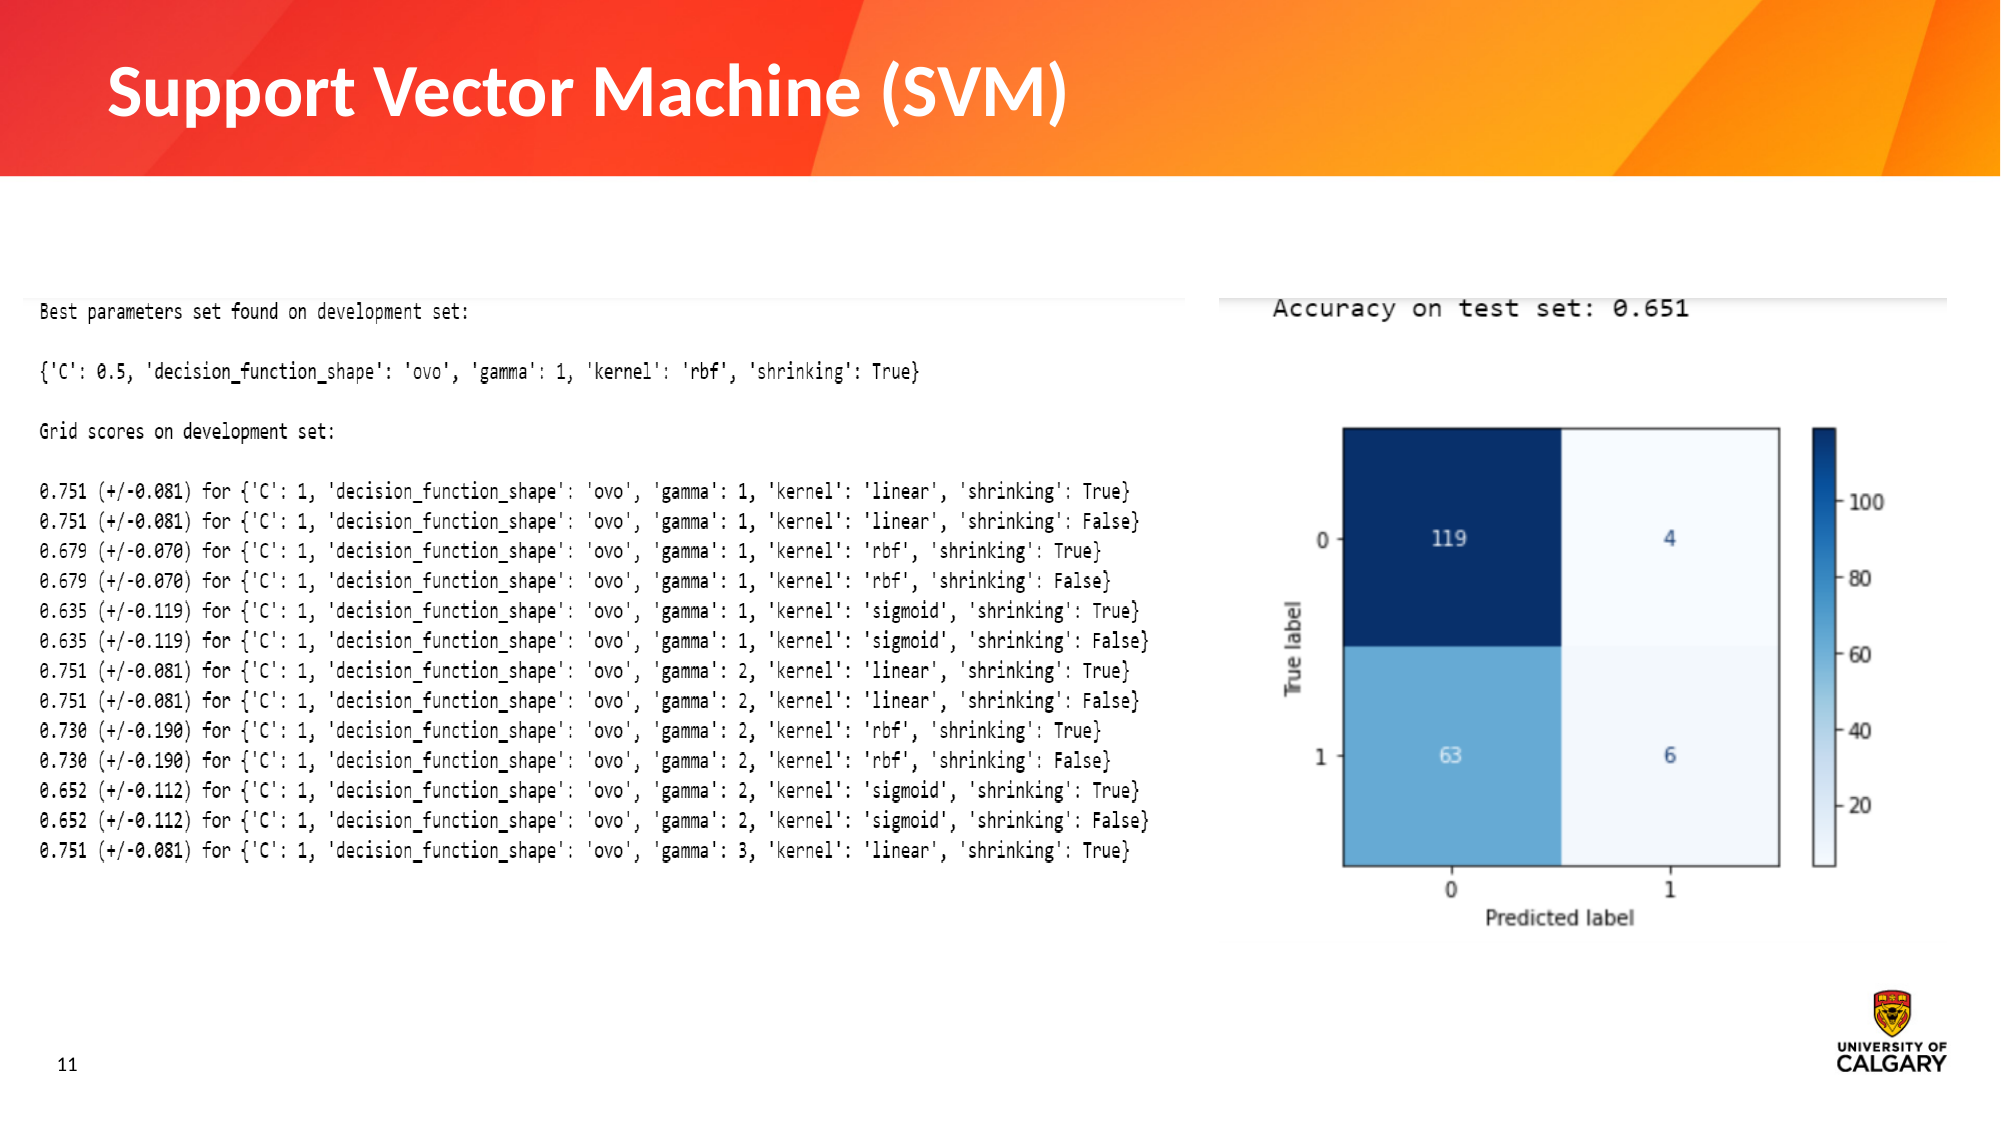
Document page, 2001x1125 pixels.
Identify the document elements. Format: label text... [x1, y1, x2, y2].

picture [0, 0, 2001, 1125]
slide_number 11 [41, 1043, 492, 1104]
title Support Vector Machine (SVM) [92, 7, 1818, 177]
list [23, 298, 1185, 870]
